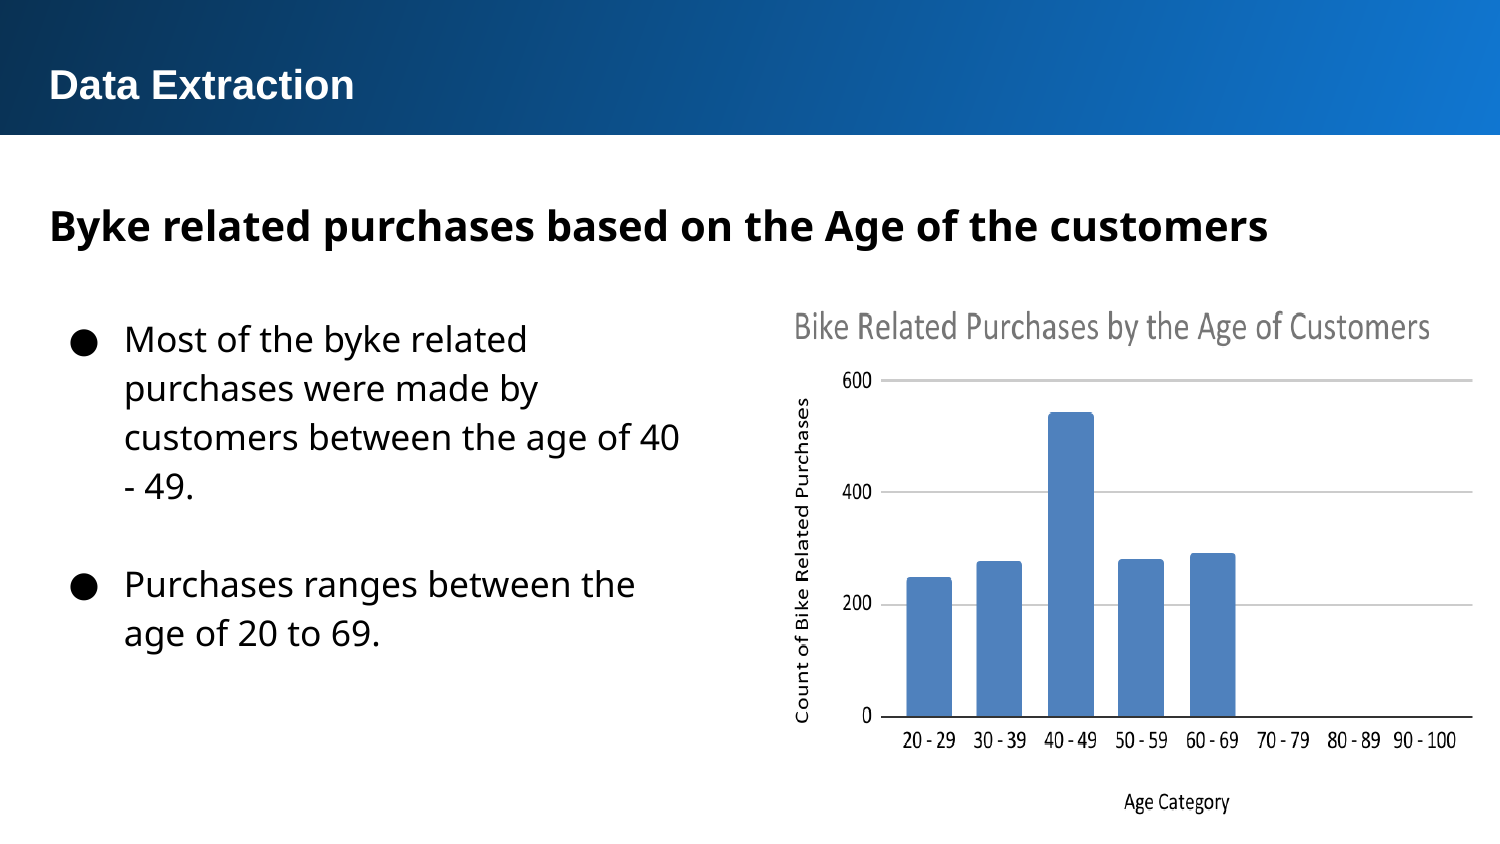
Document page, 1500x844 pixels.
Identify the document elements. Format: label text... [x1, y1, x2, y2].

text_box [0, 0, 1500, 135]
text_box Most of the byke related purchases were made by customers between the age of 40 - 49. Purchases ranges between the age of 20 to 69. [33, 295, 712, 816]
picture [771, 281, 1494, 844]
text_box Byke related purchases based on the Age of the customers [33, 177, 1439, 255]
text_box Data Extraction [33, 43, 1439, 120]
